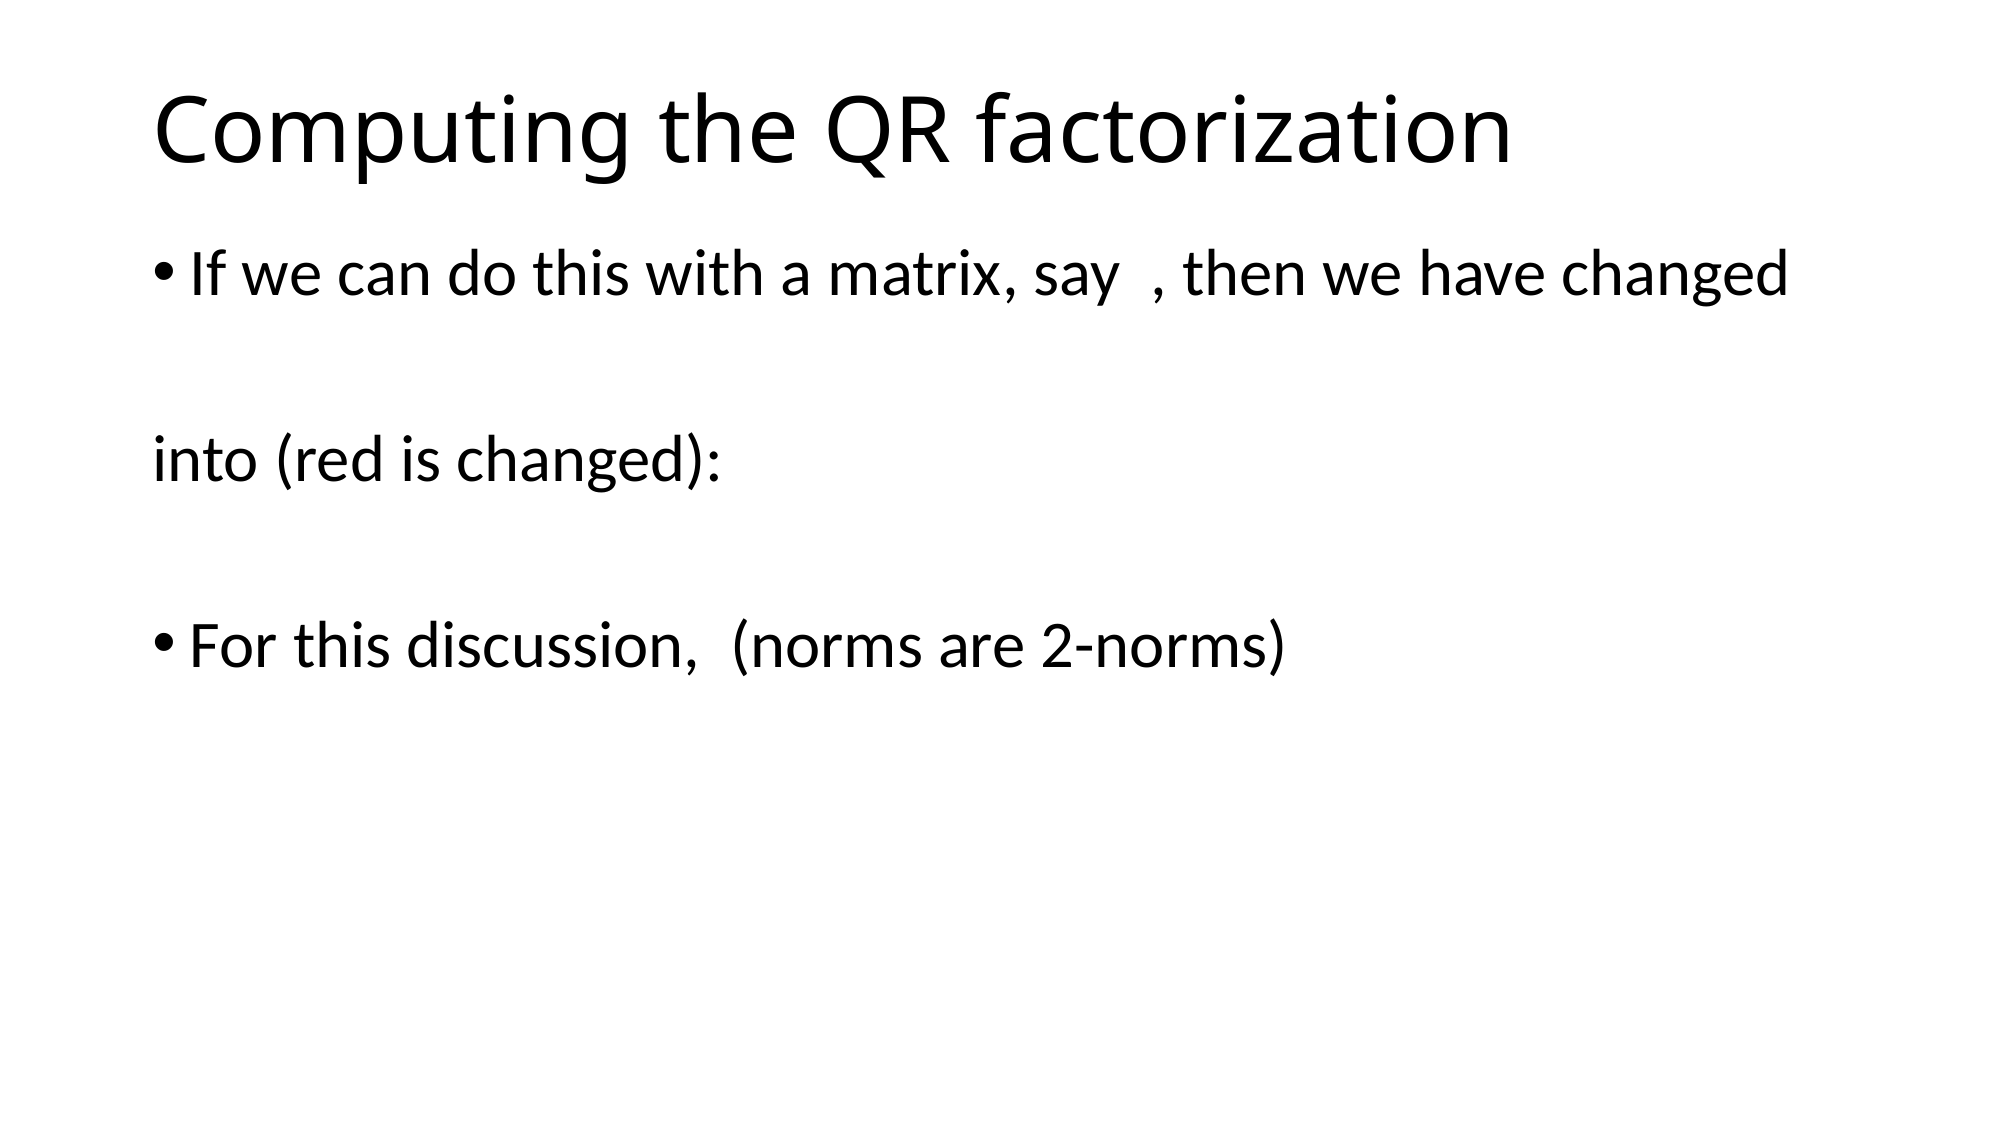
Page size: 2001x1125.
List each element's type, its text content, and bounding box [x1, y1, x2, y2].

title Computing the QR factorization [137, 59, 1863, 207]
